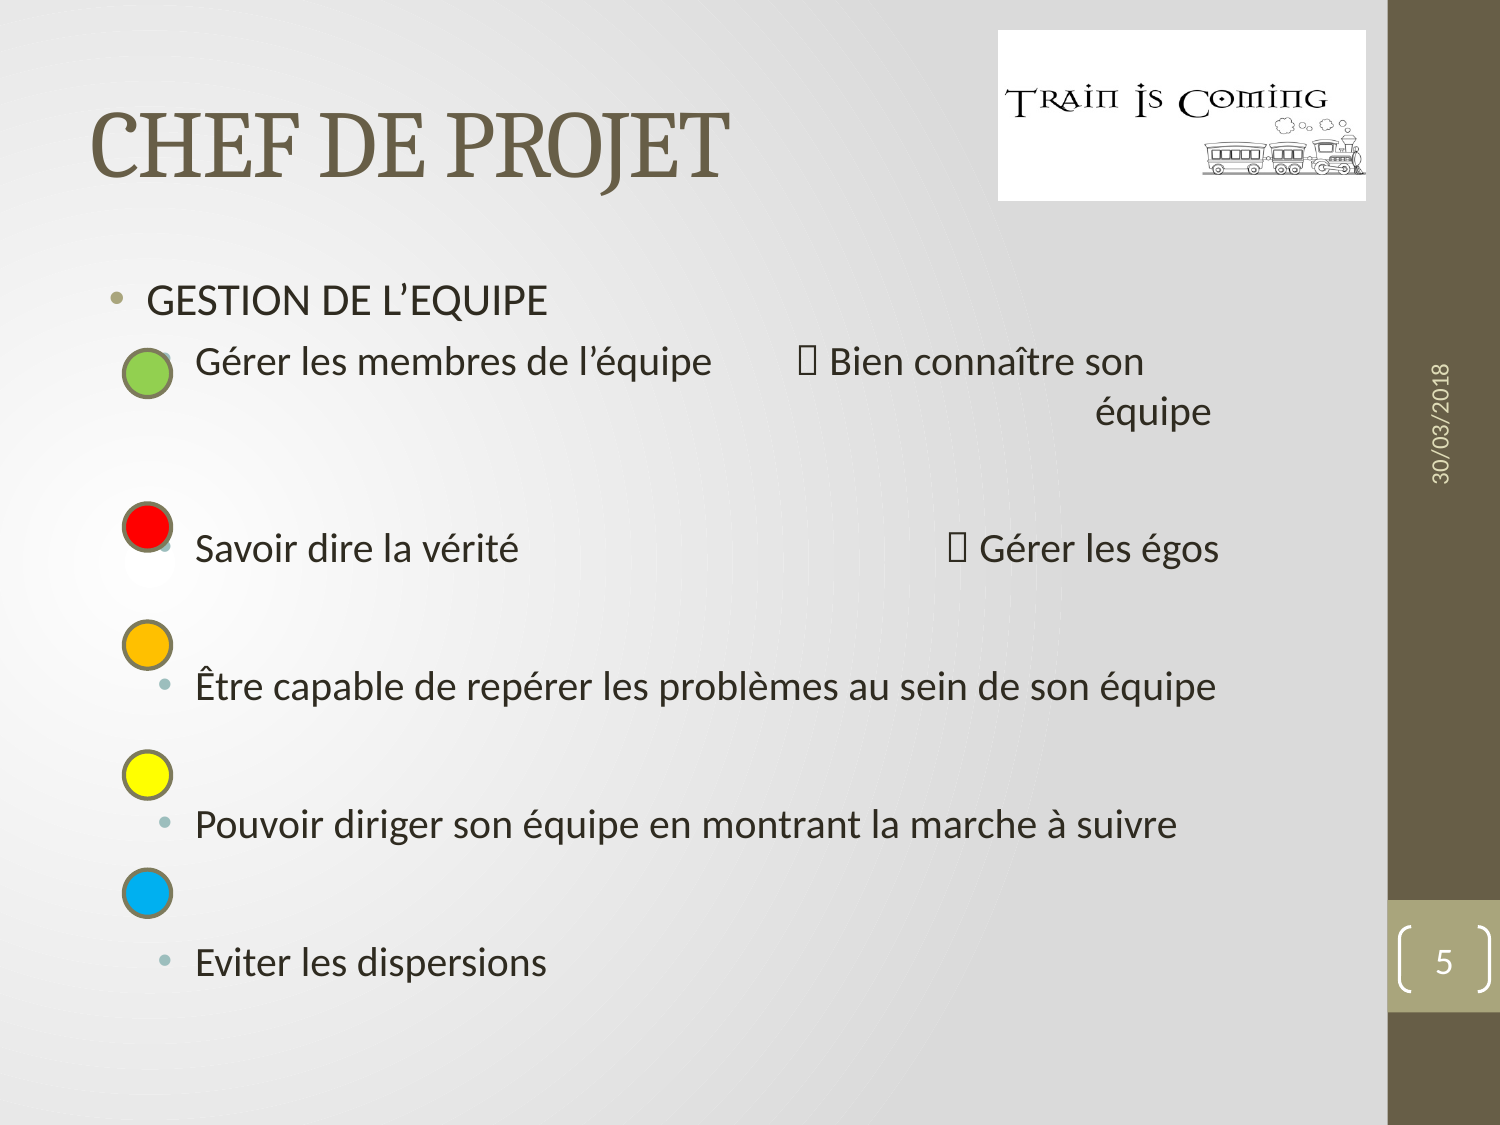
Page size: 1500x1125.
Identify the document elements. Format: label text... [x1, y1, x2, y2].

text_box [121, 867, 174, 919]
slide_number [1408, 100, 1469, 501]
title CHEF DE PROJET [75, 45, 1325, 233]
text_box [121, 619, 174, 671]
text_box [121, 501, 174, 553]
text_box [121, 347, 174, 400]
list GESTION DE L’EQUIPE Gérer les membres de l’équipe  Bien connaître son équipe Savoir dire la vérité  Gérer les égos Être capable de repérer les problèmes au sein de son équipe Pouvoir diriger son équipe en montrant la marche à suivre Eviter les dispersions [75, 262, 1325, 1050]
picture [997, 30, 1367, 202]
text_box [121, 749, 174, 801]
slide_number 5 [1397, 925, 1492, 994]
